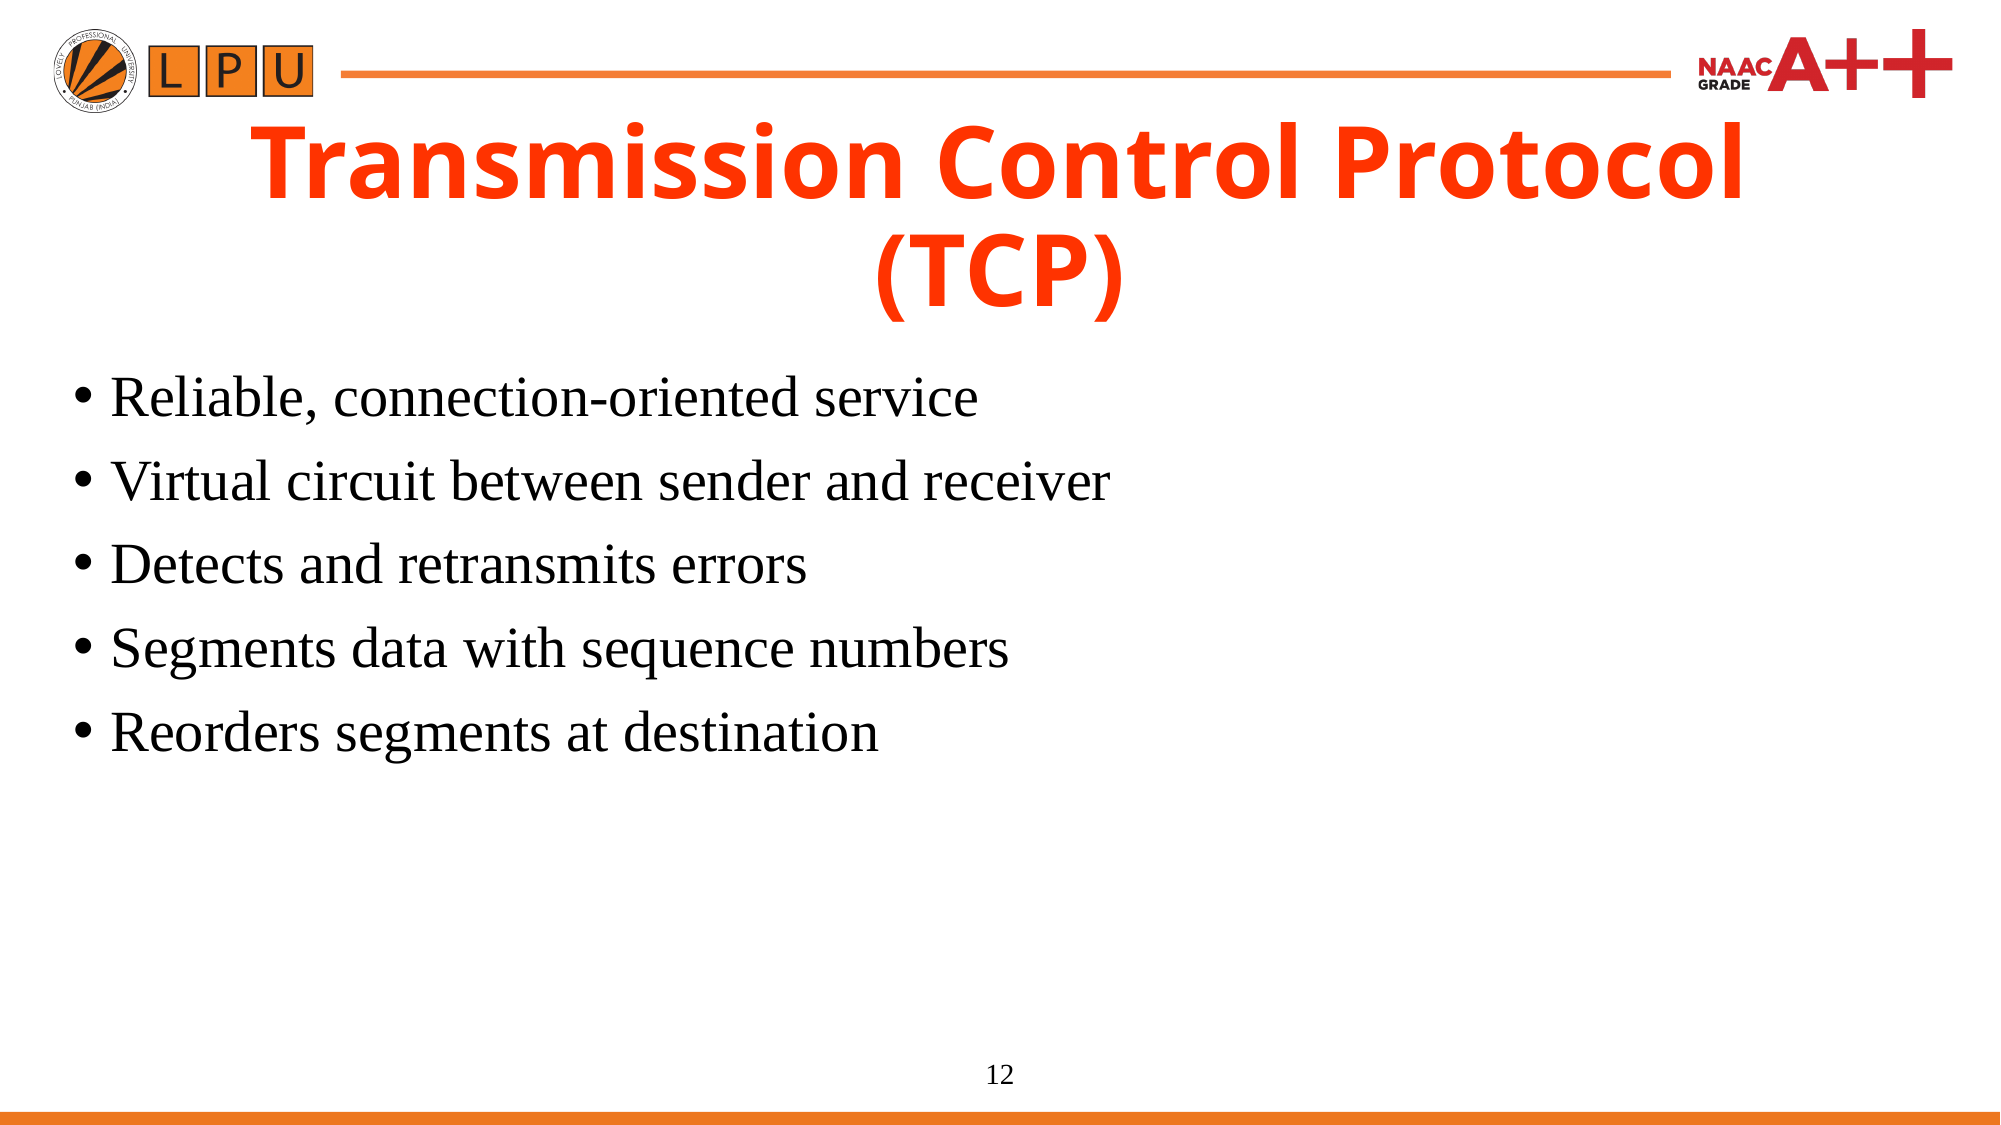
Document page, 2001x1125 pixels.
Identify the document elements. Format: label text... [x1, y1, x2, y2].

title Transmission Control Protocol (TCP) [137, 111, 1863, 329]
footer 12 [662, 1042, 1338, 1103]
list Reliable, connection-oriented service Virtual circuit between sender and receiver Detects and retransmits errors Segments data with sequence numbers Reorders segments at destination [58, 358, 1942, 946]
